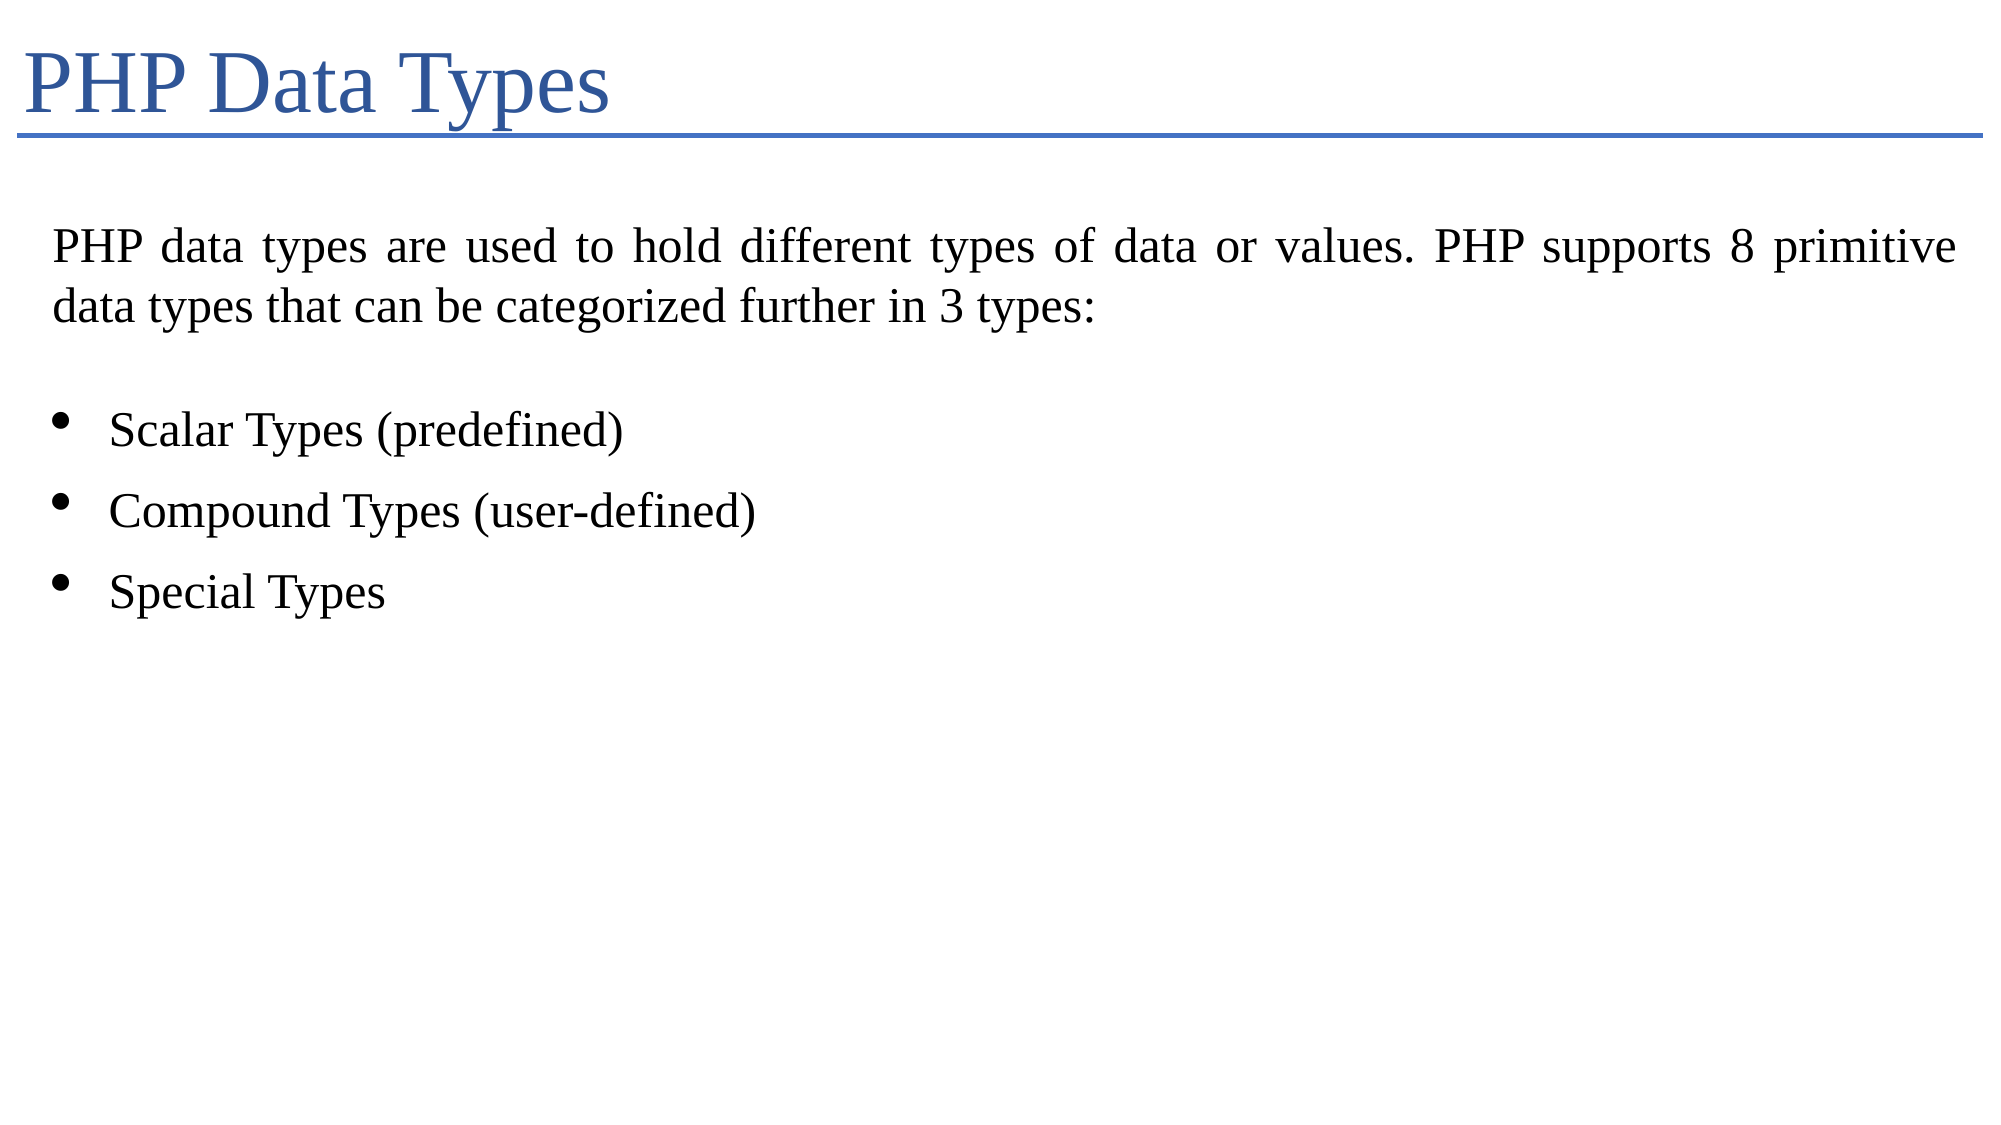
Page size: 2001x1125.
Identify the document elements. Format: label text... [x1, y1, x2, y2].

text_box PHP data types are used to hold different types of data or values. PHP supports 8 primitive data types that can be categorized further in 3 types: Scalar Types (predefined) Compound Types (user-defined) Special Types [37, 205, 1974, 626]
title PHP Data Types [8, 26, 1974, 140]
